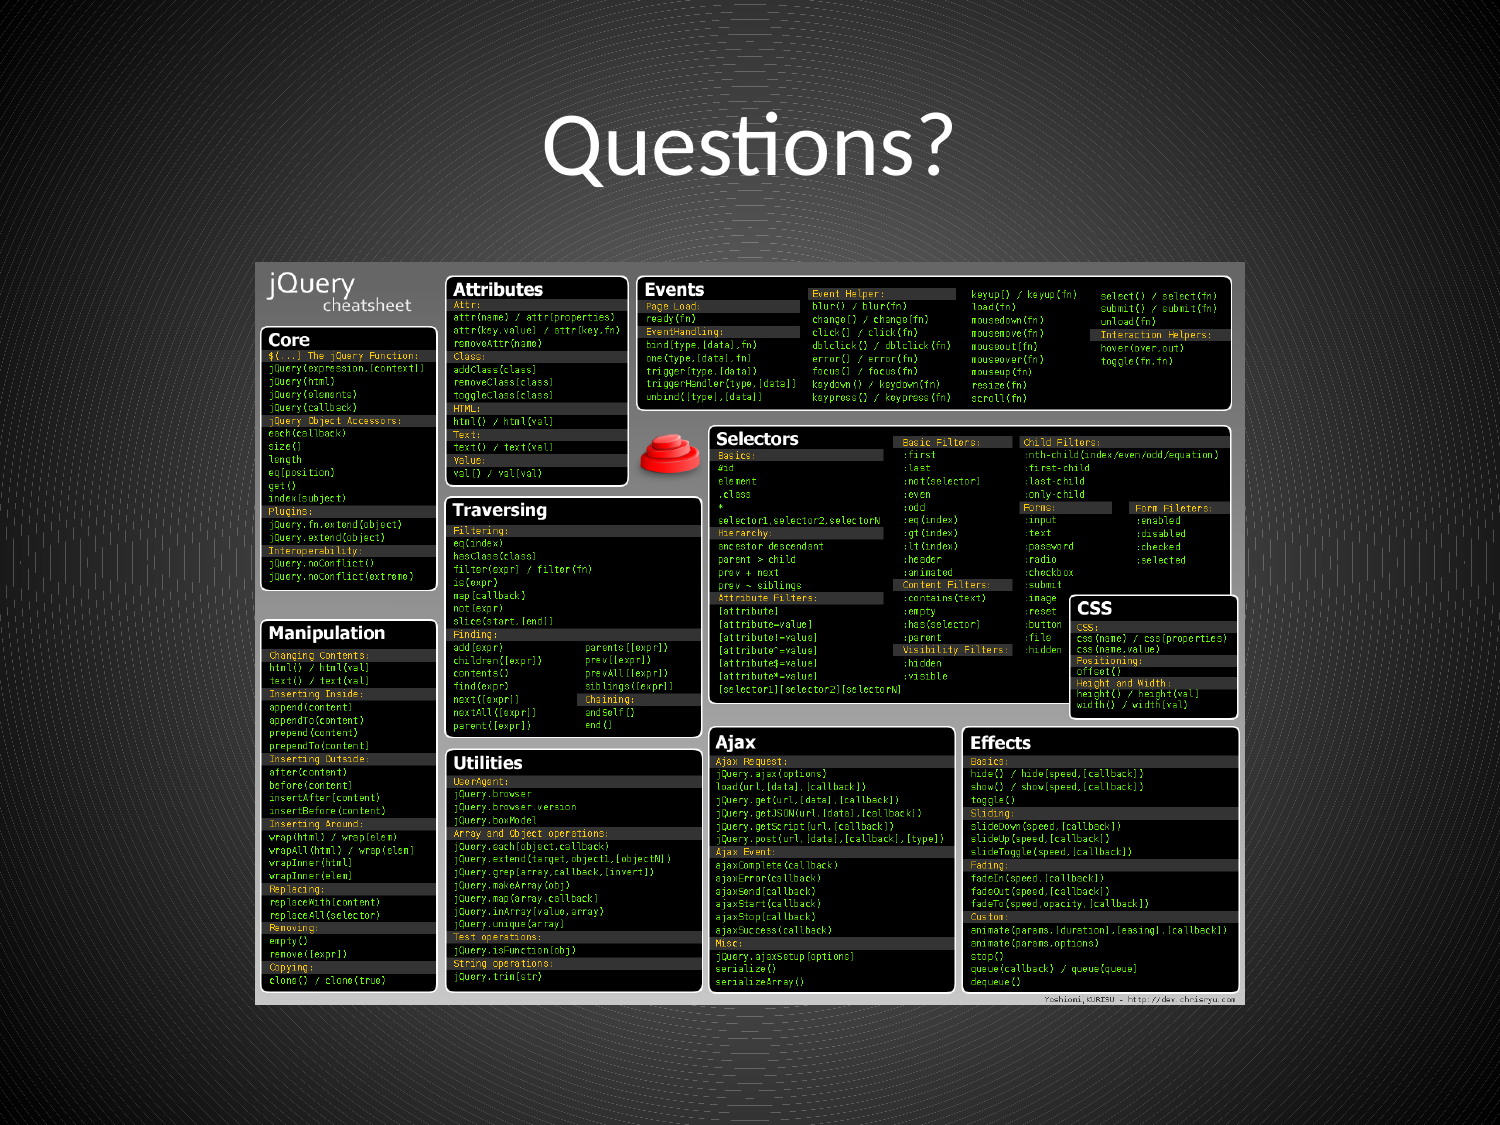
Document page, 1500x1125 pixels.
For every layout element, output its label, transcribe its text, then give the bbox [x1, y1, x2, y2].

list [74, 262, 1426, 1006]
title Questions? [75, 45, 1425, 233]
